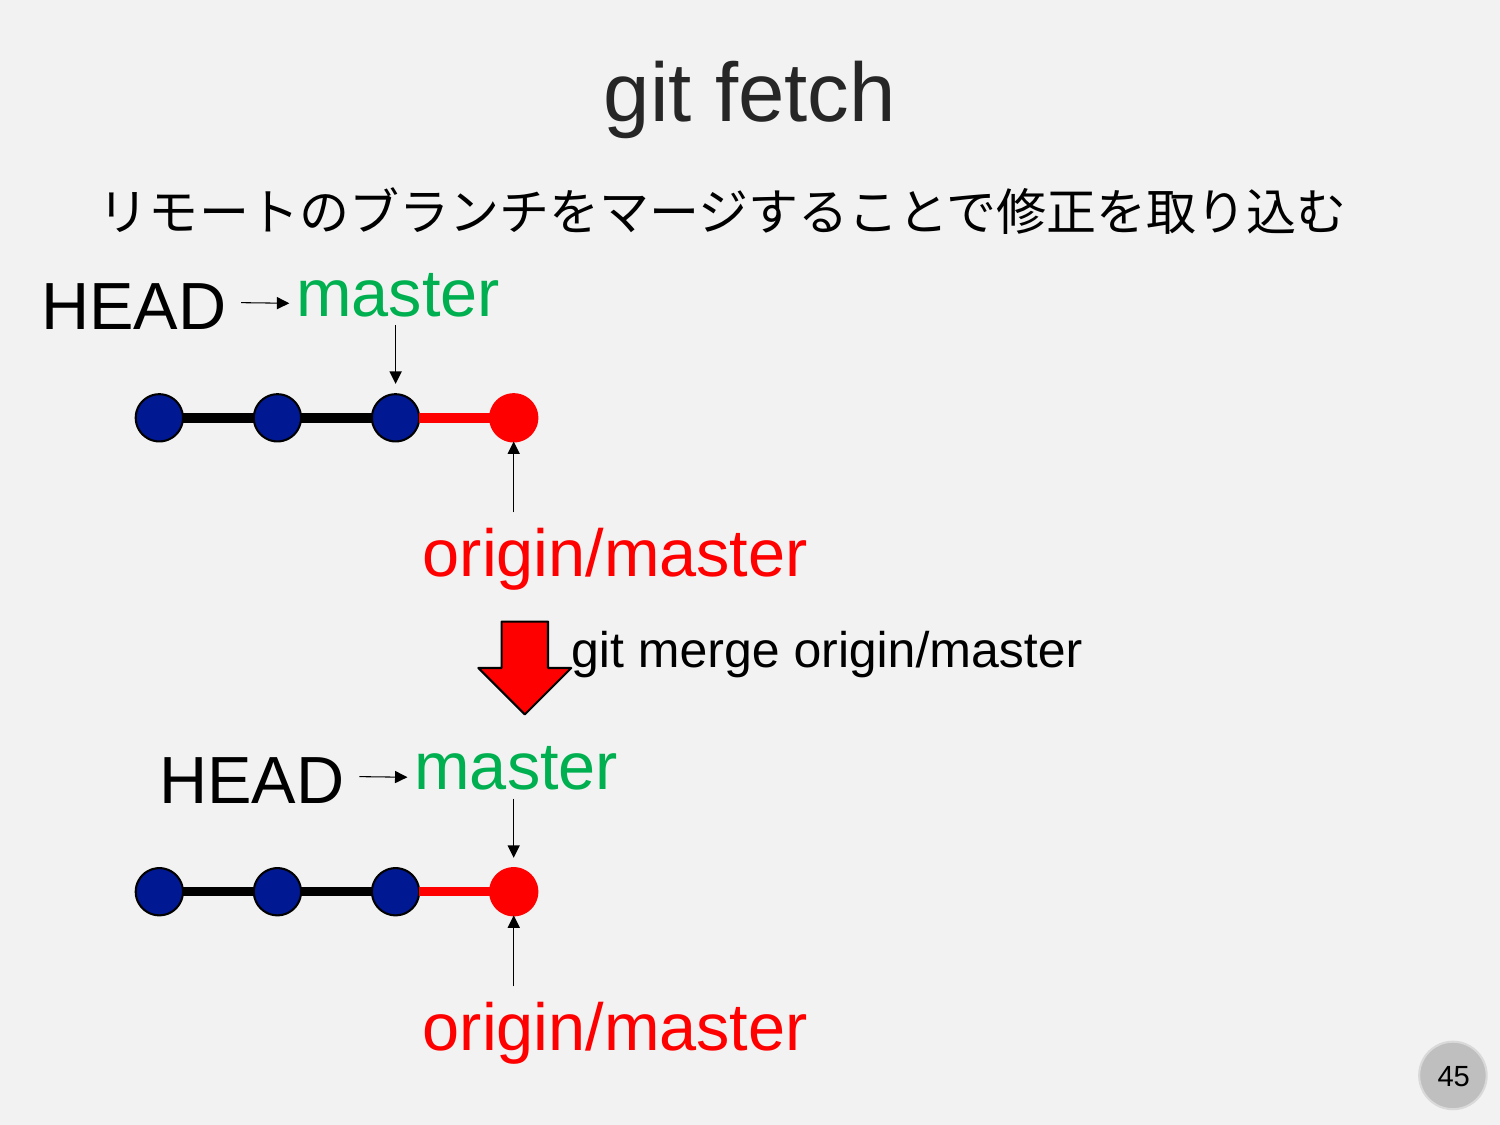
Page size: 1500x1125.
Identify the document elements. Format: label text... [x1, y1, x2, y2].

text_box [134, 393, 184, 443]
text_box origin/master [408, 501, 823, 597]
text_box リモートのブランチをマージすることで修正を取り込む [84, 172, 1362, 248]
text_box [477, 620, 556, 715]
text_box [29, 242, 508, 384]
text_box [134, 867, 184, 917]
list git fetch [0, 31, 1500, 155]
text_box [370, 393, 420, 443]
text_box [252, 867, 302, 917]
text_box [252, 393, 302, 443]
text_box [370, 867, 420, 917]
text_box [489, 393, 539, 443]
text_box origin/master [408, 975, 823, 1071]
text_box git merge origin/master [556, 609, 1098, 685]
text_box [147, 715, 626, 858]
text_box [489, 867, 539, 917]
